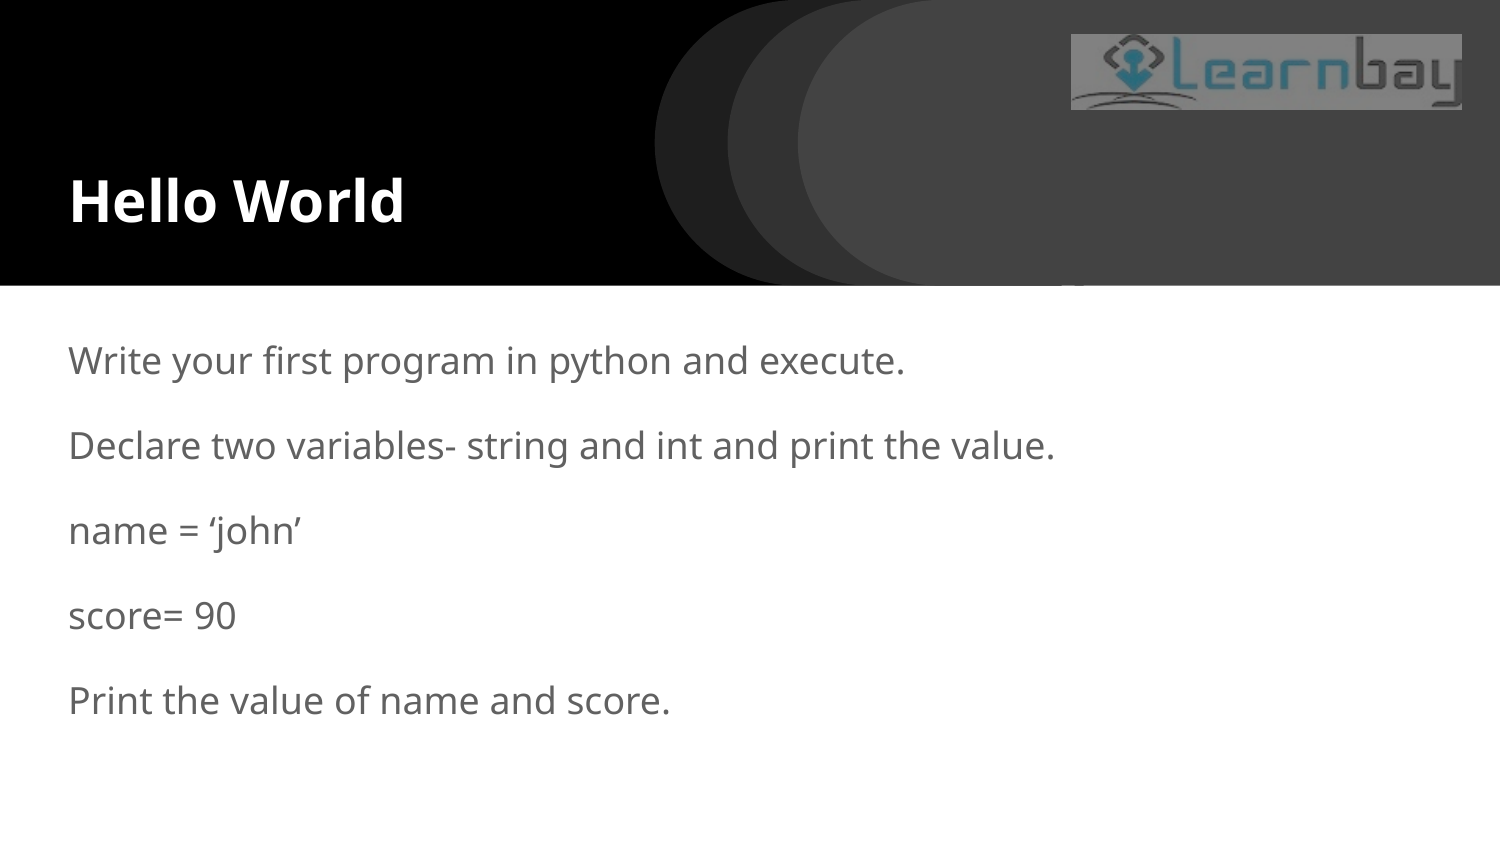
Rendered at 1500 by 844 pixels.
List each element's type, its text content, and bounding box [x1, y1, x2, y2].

title Hello World [53, 24, 638, 250]
list Write your first program in python and execute. Declare two variables- string and int and print the value. name = ‘john’ score= 90 Print the value of name and score. [53, 315, 1447, 759]
picture [1071, 34, 1462, 110]
